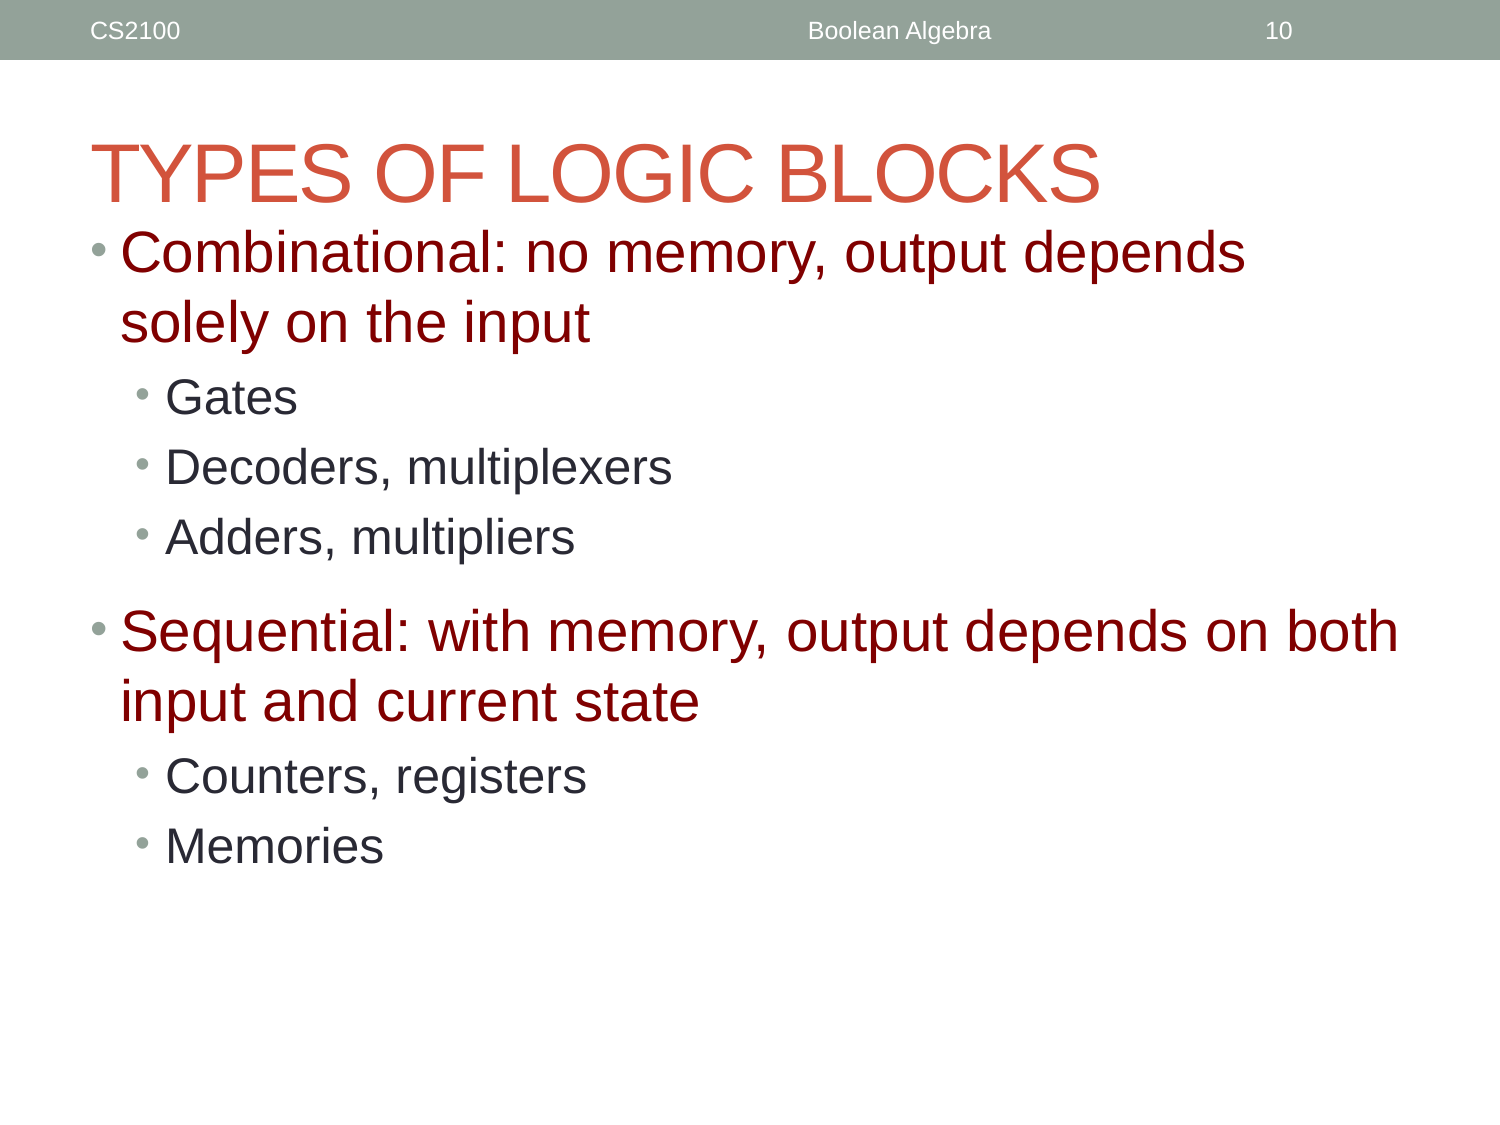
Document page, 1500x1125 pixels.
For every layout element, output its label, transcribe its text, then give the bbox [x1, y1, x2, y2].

footer Boolean Algebra [562, 3, 1238, 57]
title TYPES OF LOGIC BLOCKS [75, 87, 1425, 206]
slide_number CS2100 [75, 3, 550, 57]
list Combinational: no memory, output depends solely on the input Gates Decoders, multiplexers Adders, multipliers Sequential: with memory, output depends on both input and current state Counters, registers Memories [75, 206, 1425, 950]
slide_number 10 [1250, 3, 1425, 57]
